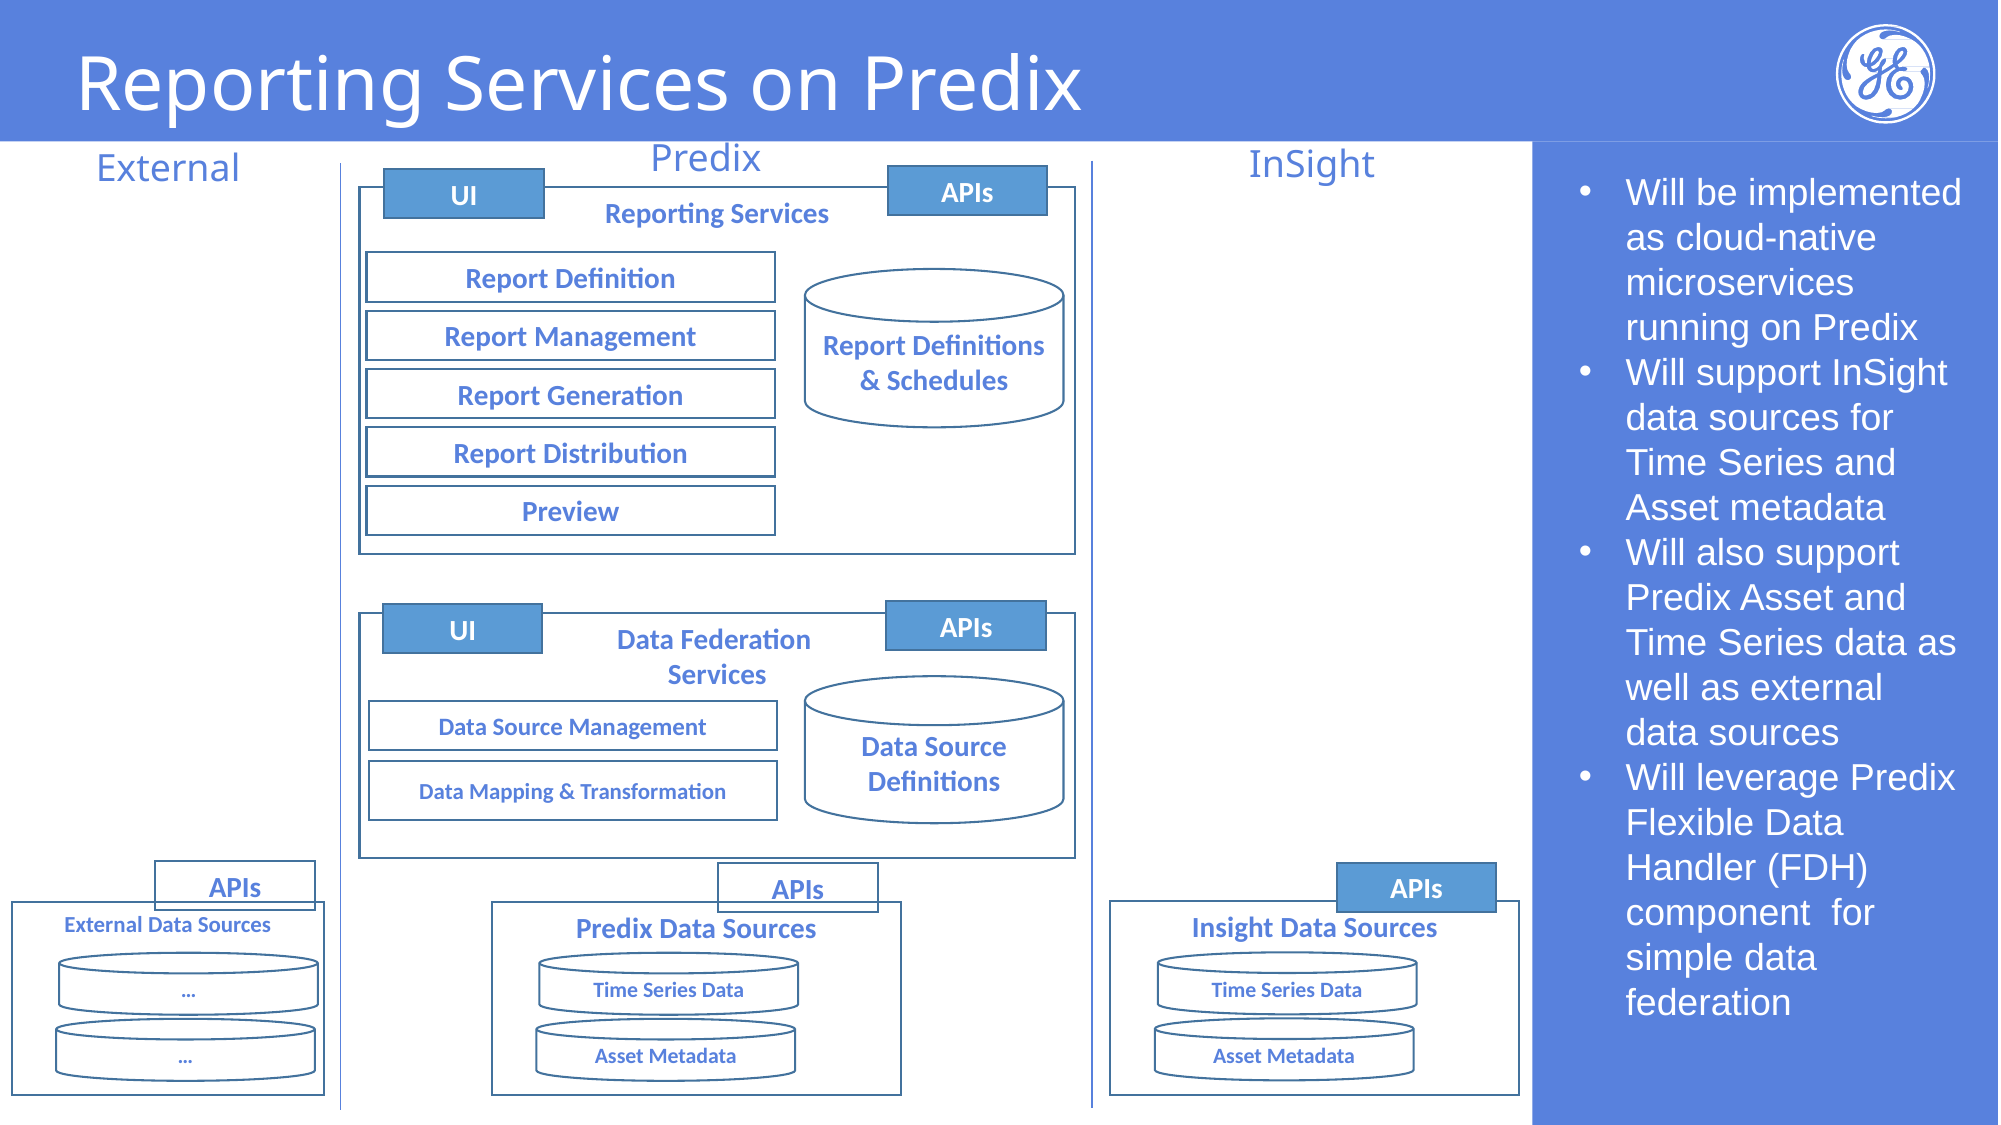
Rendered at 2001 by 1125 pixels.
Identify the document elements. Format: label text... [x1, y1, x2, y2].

text_box Report Distribution [366, 427, 775, 477]
text_box Will be implemented as cloud-native microservices running on Predix Will support InSight data sources for Time Series and Asset metadata Will also support Predix Asset and Time Series data as well as external data sources Will leverage Predix Flexible Data Handler (FDH) component for simple data federation [1563, 160, 1978, 1076]
text_box Preview [366, 485, 775, 535]
text_box [0, 0, 1998, 142]
text_box APIs [155, 860, 315, 910]
text_box … [59, 952, 318, 1015]
text_box [1844, 24, 1936, 104]
text_box Report Management [366, 310, 775, 360]
text_box Time Series Data [539, 952, 799, 1015]
text_box External Data Sources [11, 901, 324, 1096]
title Reporting Services on Predix [75, 46, 1926, 210]
text_box External [81, 136, 256, 197]
text_box APIs [886, 600, 1046, 651]
text_box Predix [635, 126, 777, 186]
text_box APIs [1336, 862, 1497, 912]
text_box Insight Data Sources [1110, 901, 1520, 1095]
text_box Time Series Data [1157, 952, 1417, 1015]
text_box APIs [718, 862, 878, 913]
text_box Report Definitions & Schedules [804, 268, 1064, 428]
text_box … [56, 1018, 315, 1081]
text_box [1532, 141, 1998, 1125]
text_box UI [383, 604, 543, 654]
text_box Data Federation Services [359, 613, 1076, 858]
text_box APIs [887, 165, 1048, 216]
text_box Data Source Definitions [804, 676, 1064, 824]
text_box UI [384, 169, 544, 219]
text_box Reporting Services [359, 186, 1076, 554]
text_box Report Definition [366, 252, 775, 302]
text_box Data Source Management [368, 701, 778, 751]
text_box Data Mapping & Transformation [368, 760, 778, 821]
text_box Asset Metadata [1154, 1018, 1414, 1081]
text_box Predix Data Sources [491, 901, 901, 1096]
text_box InSight [1234, 132, 1390, 192]
text_box Report Generation [366, 368, 775, 419]
text_box Asset Metadata [536, 1018, 796, 1081]
